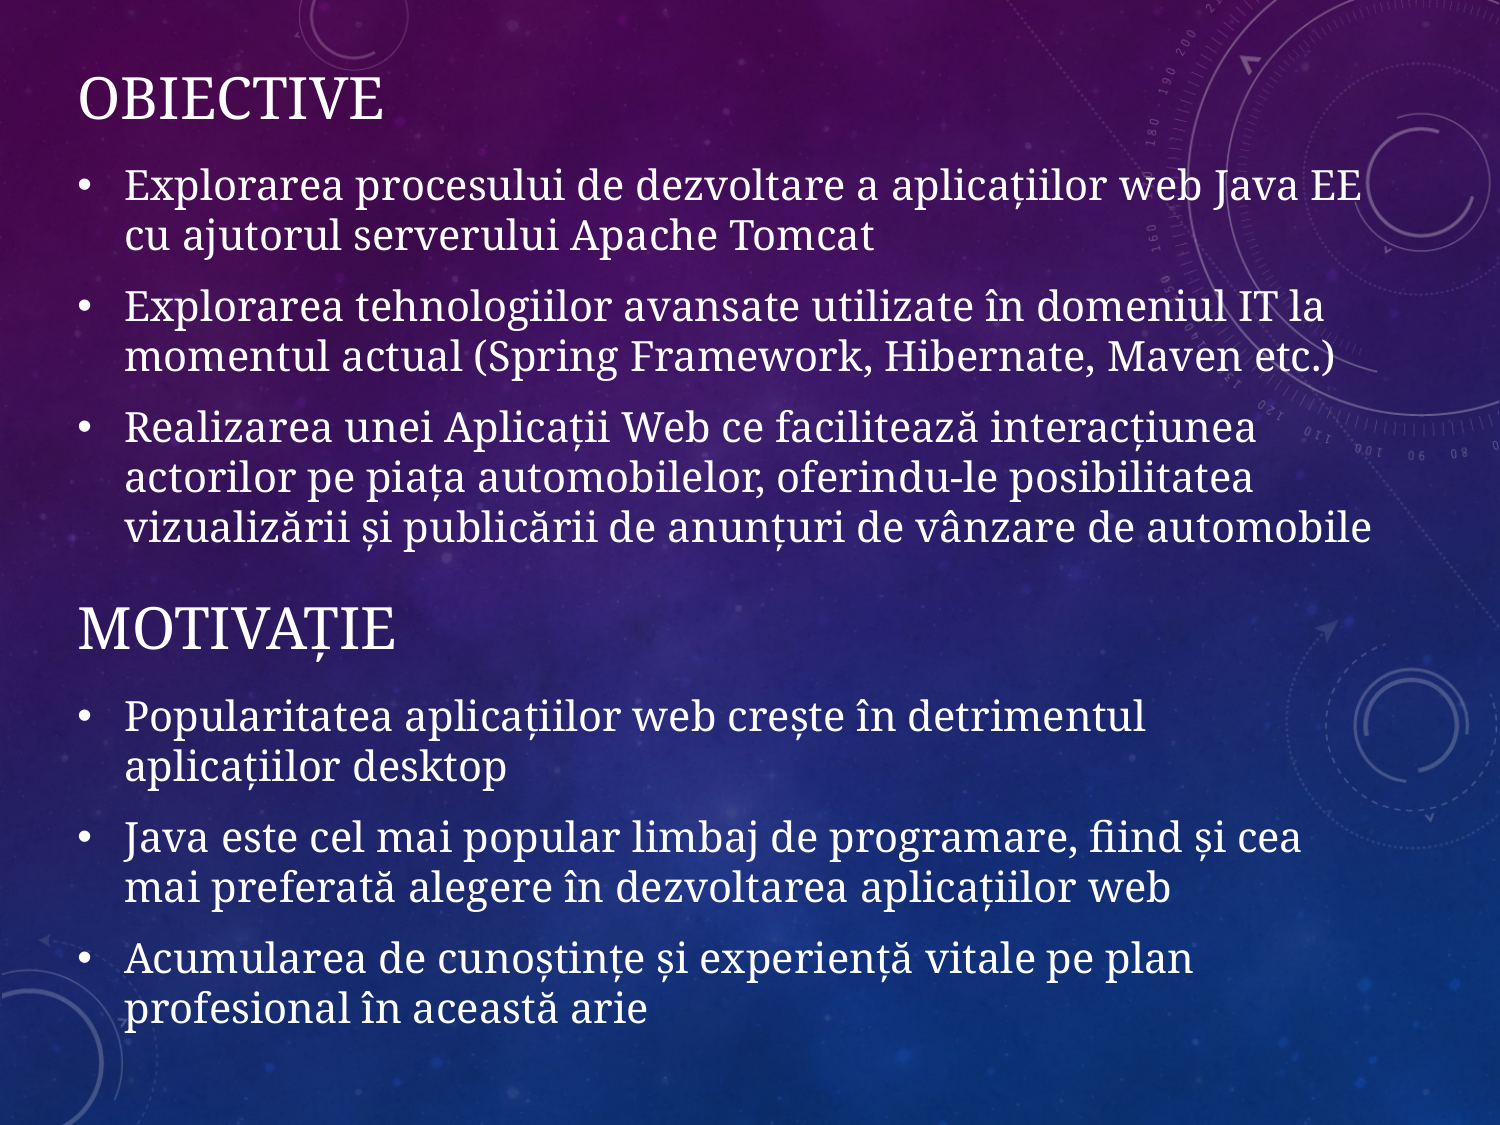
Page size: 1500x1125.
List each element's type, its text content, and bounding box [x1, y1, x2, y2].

text_box Popularitatea aplicațiilor web crește în detrimentul aplicațiilor desktop Java este cel mai popular limbaj de programare, fiind și cea mai preferată alegere în dezvoltarea aplicațiilor web Acumularea de cunoștințe și experiență vitale pe plan profesional în această arie [62, 682, 1338, 1040]
text_box Motivație [62, 563, 794, 682]
list Explorarea procesului de dezvoltare a aplicațiilor web Java EE cu ajutorul serverului Apache Tomcat Explorarea tehnologiilor avansate utilizate în domeniul IT la momentul actual (Spring Framework, Hibernate, Maven etc.) Realizarea unei Aplicații Web ce facilitează interacțiunea actorilor pe piața automobilelor, oferindu-le posibilitatea vizualizării și publicării de anunțuri de vânzare de automobile [62, 145, 1421, 564]
title ObiectivE [62, 33, 794, 145]
picture [0, 0, 1500, 1125]
